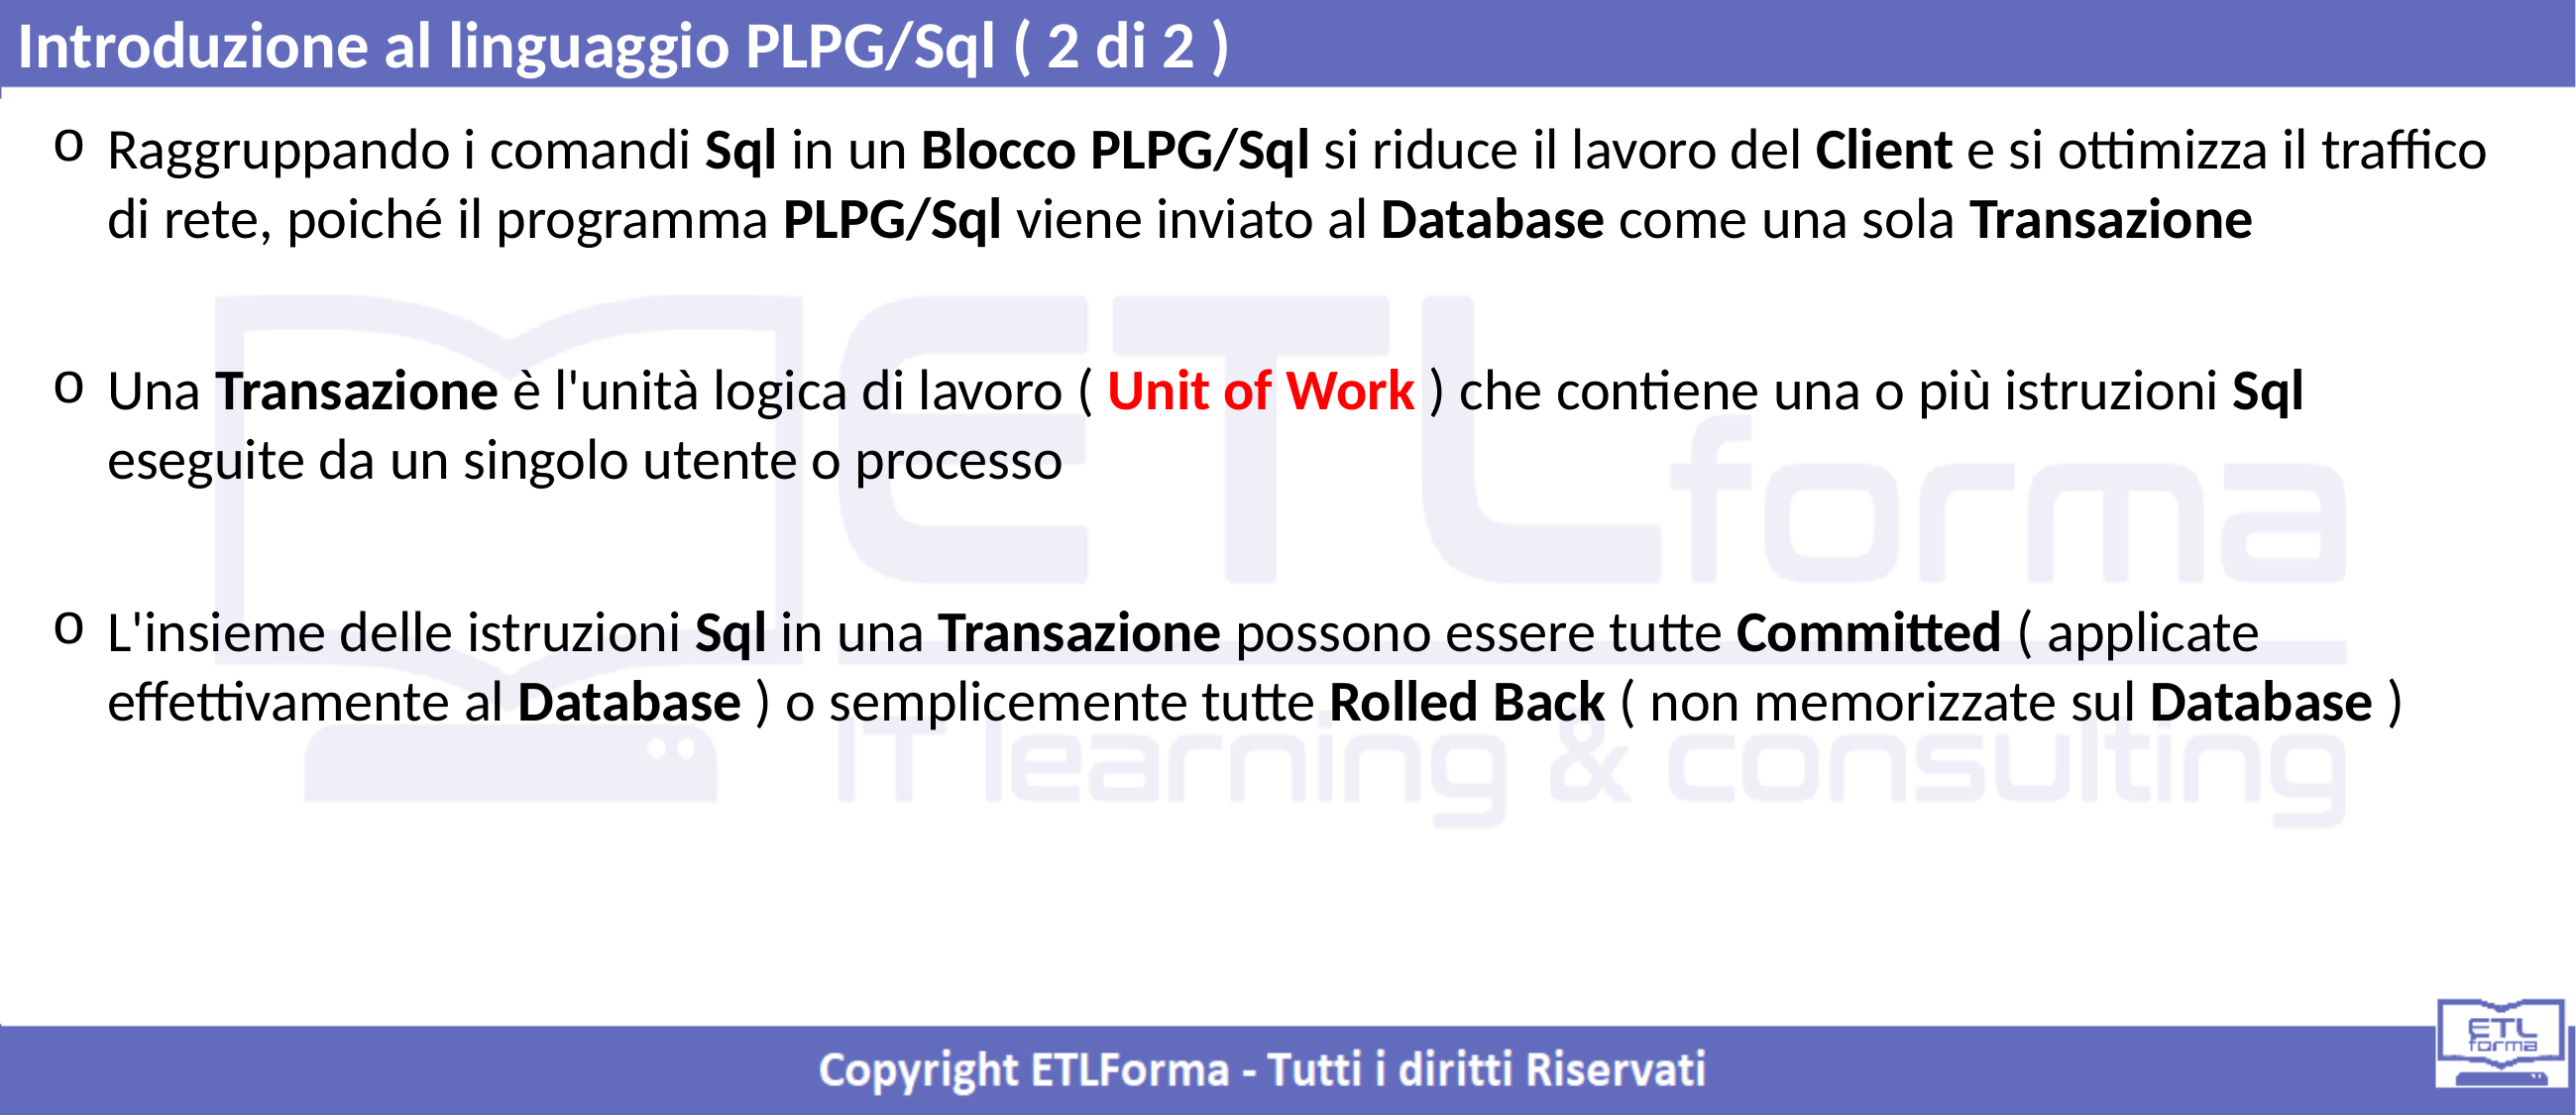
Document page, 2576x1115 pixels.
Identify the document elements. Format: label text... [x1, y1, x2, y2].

text_box Introduzione al linguaggio PLPG/Sql ( 2 di 2 ) [3, 0, 2552, 65]
text_box Raggruppando i comandi Sql in un Blocco PLPG/Sql si riduce il lavoro del Client e si ottimizza il traffico di rete, poiché il programma PLPG/Sql viene inviato al Database come una sola Transazione Una Transazione è l'unità logica di lavoro ( Unit of Work ) che contiene una o più istruzioni Sql eseguite da un singolo utente o processo L'insieme delle istruzioni Sql in una Transazione possono essere tutte Committed ( applicate effettivamente al Database ) o semplicemente tutte Rolled Back ( non memorizzate sul Database ) [18, 105, 2527, 815]
